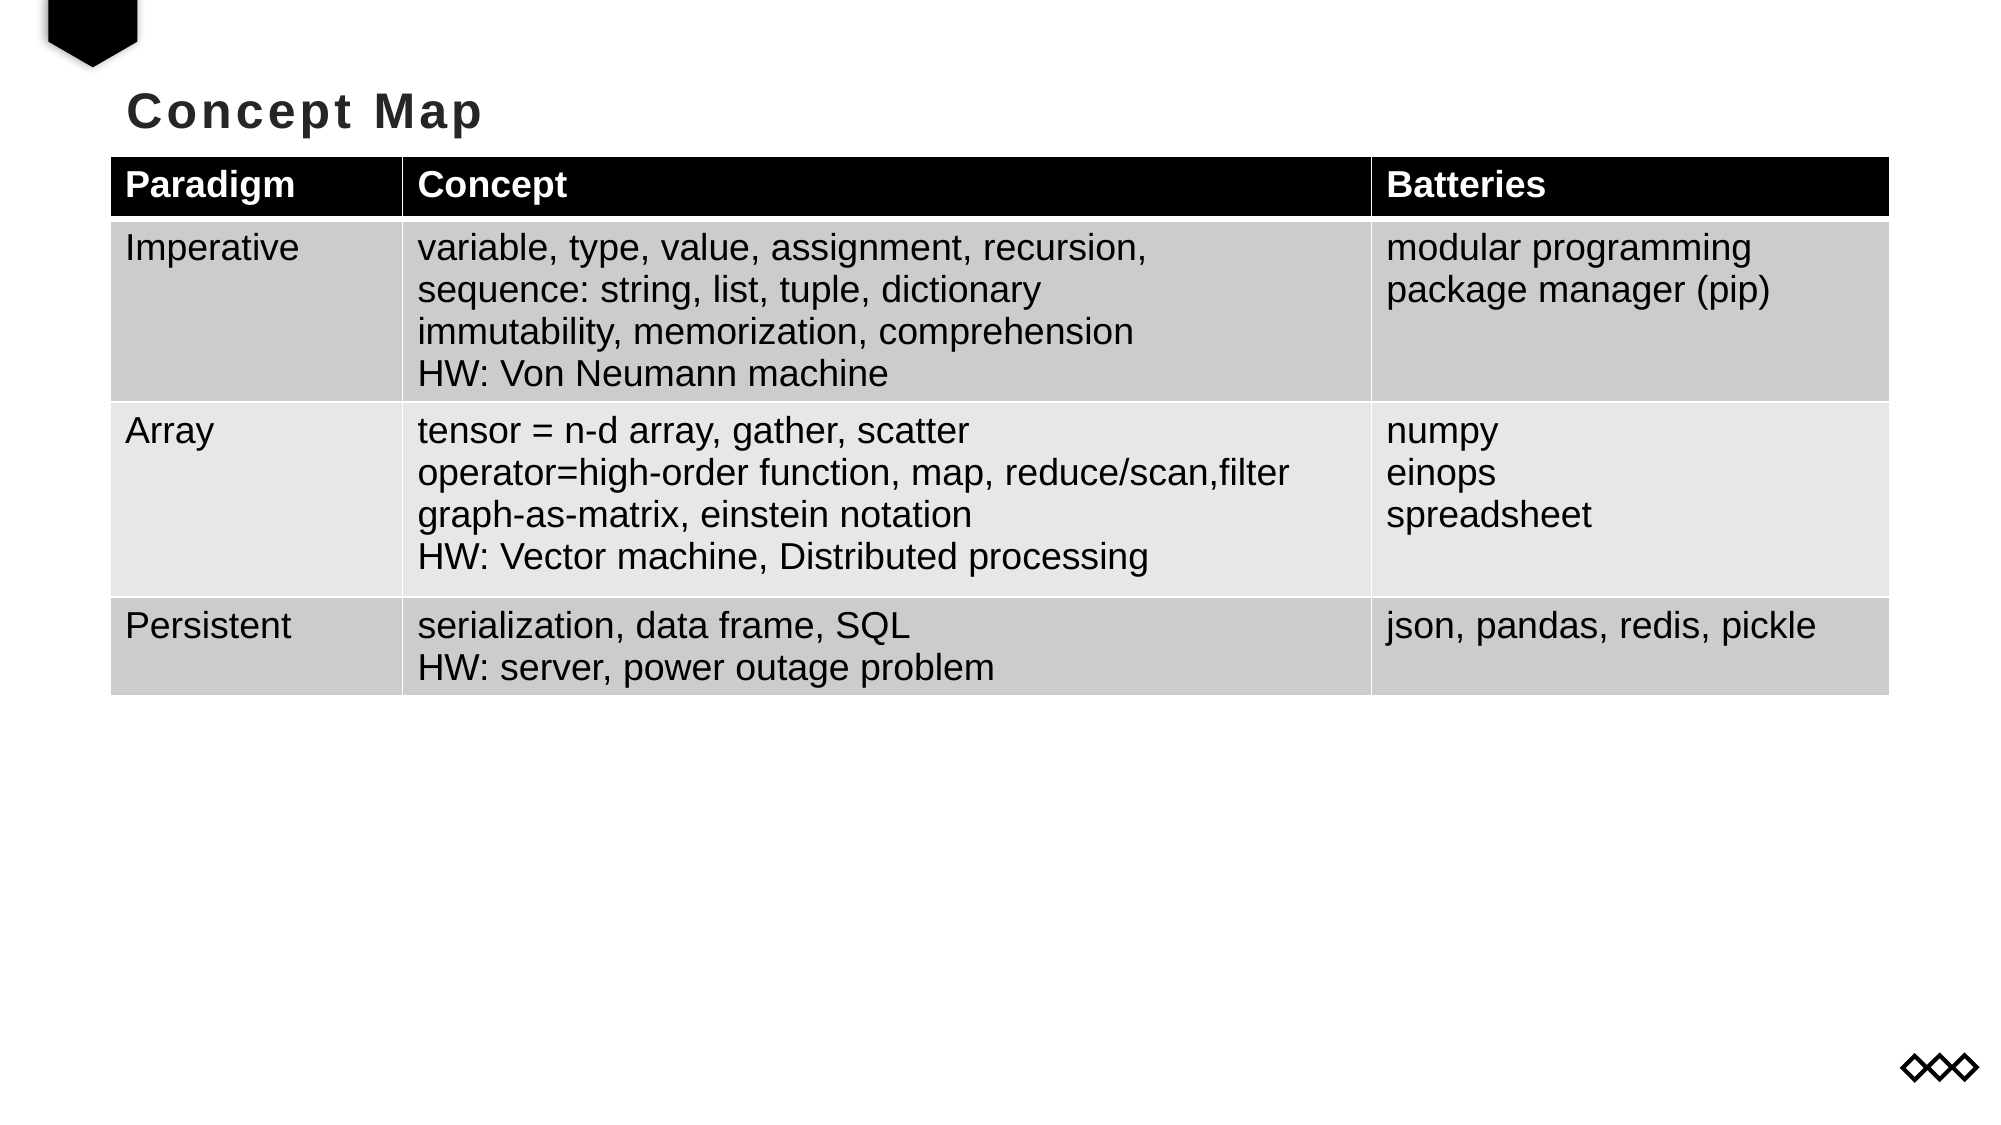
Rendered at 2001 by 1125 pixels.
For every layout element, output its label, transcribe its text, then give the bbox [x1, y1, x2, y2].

table_header Batteries [1372, 157, 1889, 216]
table_cell modular programming package manager (pip) [1372, 222, 1889, 401]
table_cell Array [111, 403, 402, 596]
table_cell variable, type, value, assignment, recursion, sequence: string, list, tuple, dictionary immutability, memorization, comprehension HW: Von Neumann machine [403, 222, 1371, 401]
table_header Paradigm [111, 157, 402, 216]
table_cell tensor = n-d array, gather, scatter operator=high-order function, map, reduce/scan,filter graph-as-matrix, einstein notation HW: Vector machine, Distributed processing [403, 403, 1371, 596]
table_cell json, pandas, redis, pickle [1372, 598, 1889, 695]
table_cell numpy einops spreadsheet [1372, 403, 1889, 596]
table_header Concept [403, 157, 1371, 216]
table_cell Persistent [111, 598, 402, 695]
title Concept Map [109, 72, 1891, 146]
table_cell Imperative [111, 222, 402, 401]
table_cell serialization, data frame, SQL HW: server, power outage problem [403, 598, 1371, 695]
